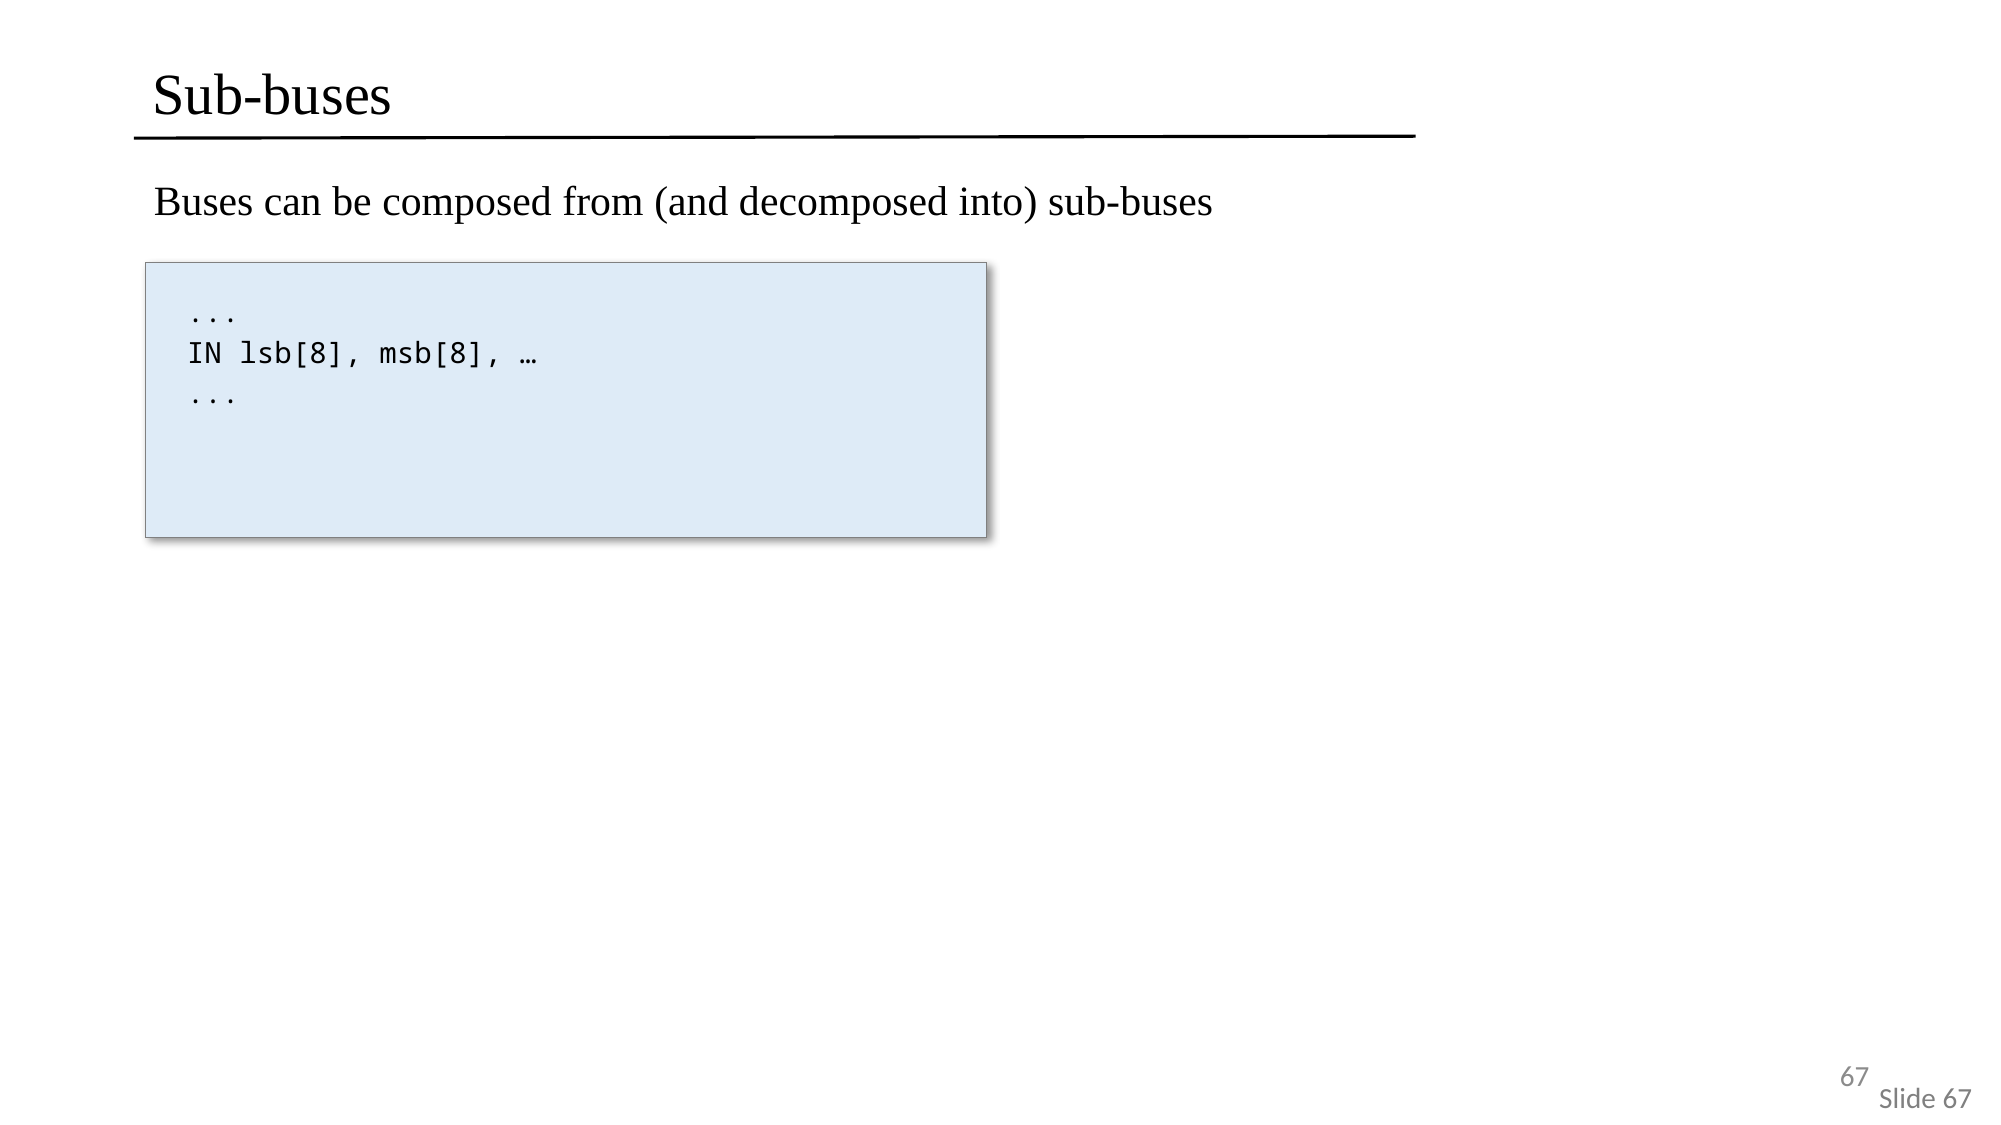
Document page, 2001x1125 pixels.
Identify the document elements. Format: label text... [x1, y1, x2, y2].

slide_number 67 [1839, 1049, 1920, 1101]
list Buses can be composed from (and decomposed into) sub-buses [138, 171, 1415, 1038]
text_box ... IN lsb[8], msb[8], … ... [145, 262, 987, 538]
title Sub-buses [137, 48, 1417, 144]
